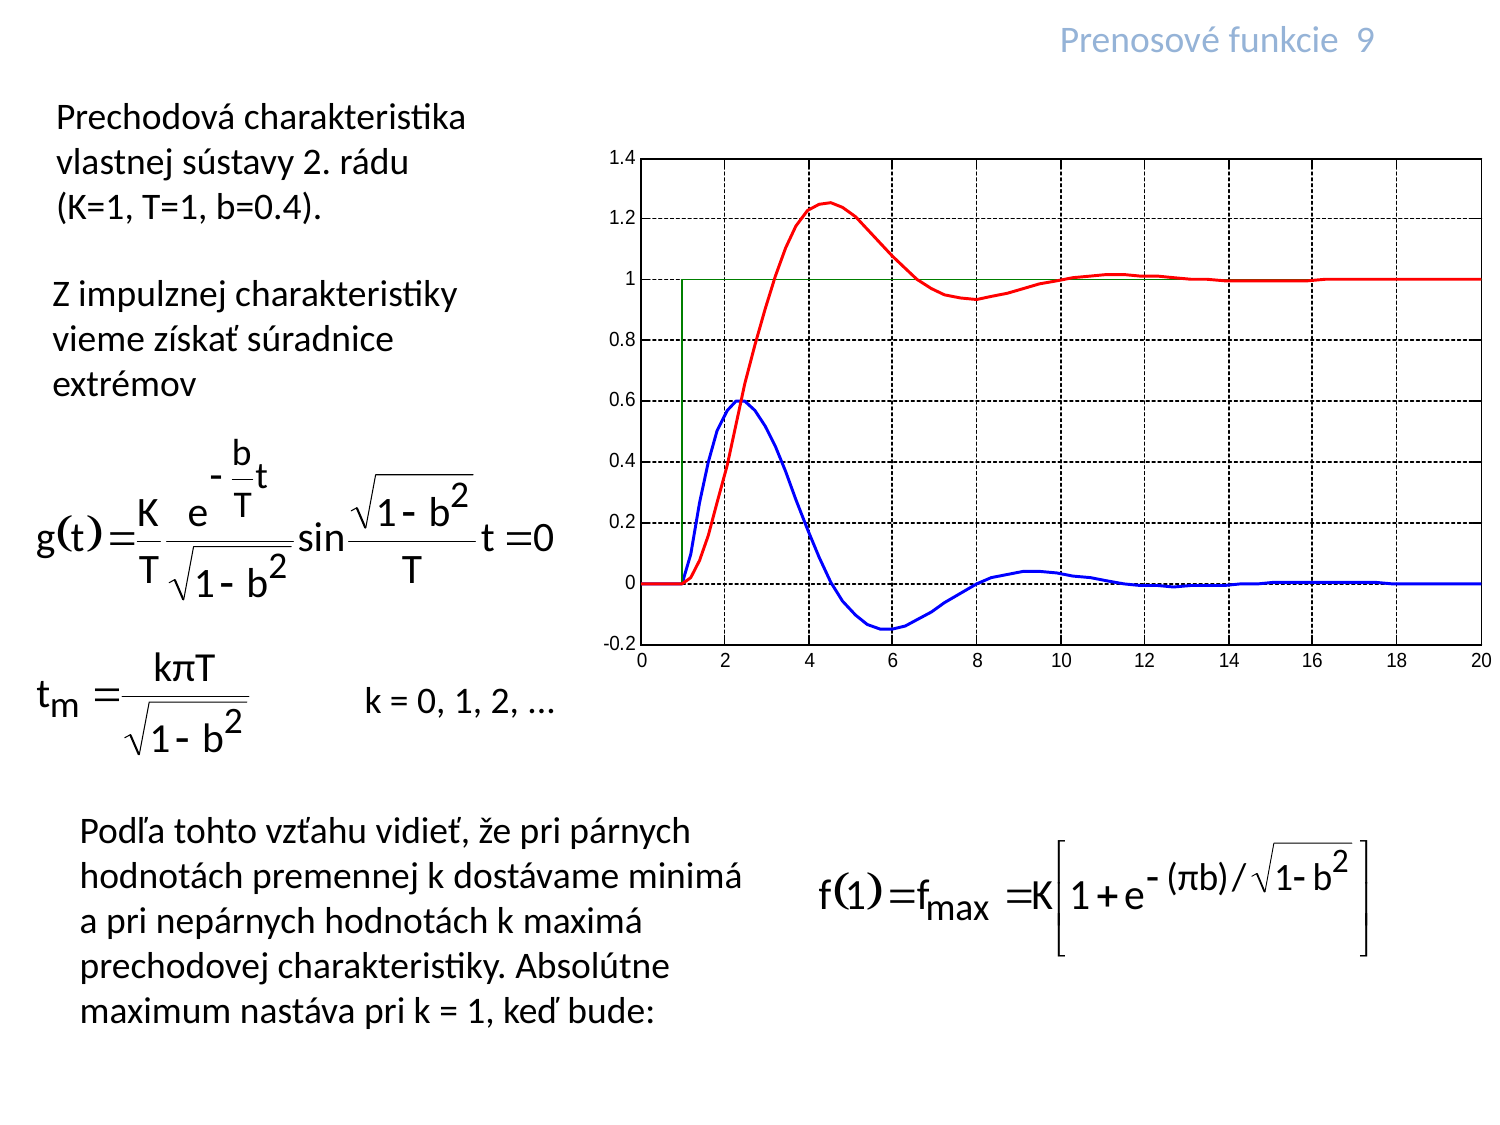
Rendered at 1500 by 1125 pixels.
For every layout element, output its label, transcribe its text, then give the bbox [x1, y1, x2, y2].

text_box Podľa tohto vzťahu vidieť, že pri párnych hodnotách premennej k dostávame minimá a pri nepárnych hodnotách k maximá prechodovej charakteristiky. Absolútne maximum nastáva pri k = 1, keď bude: [64, 798, 815, 1039]
text_box k = 0, 1, 2, ... [451, 668, 572, 729]
picture [499, 113, 1500, 711]
text_box Z impulznej charakteristiky vieme získať súradnice extrémov [37, 261, 494, 412]
text_box Prenosové funkcie 9 [1045, 7, 1482, 67]
text_box Prechodová charakteristika vlastnej sústavy 2. rádu (K=1, T=1, b=0.4). [41, 85, 496, 235]
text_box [32, 644, 447, 762]
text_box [814, 833, 1380, 964]
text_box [32, 432, 494, 607]
